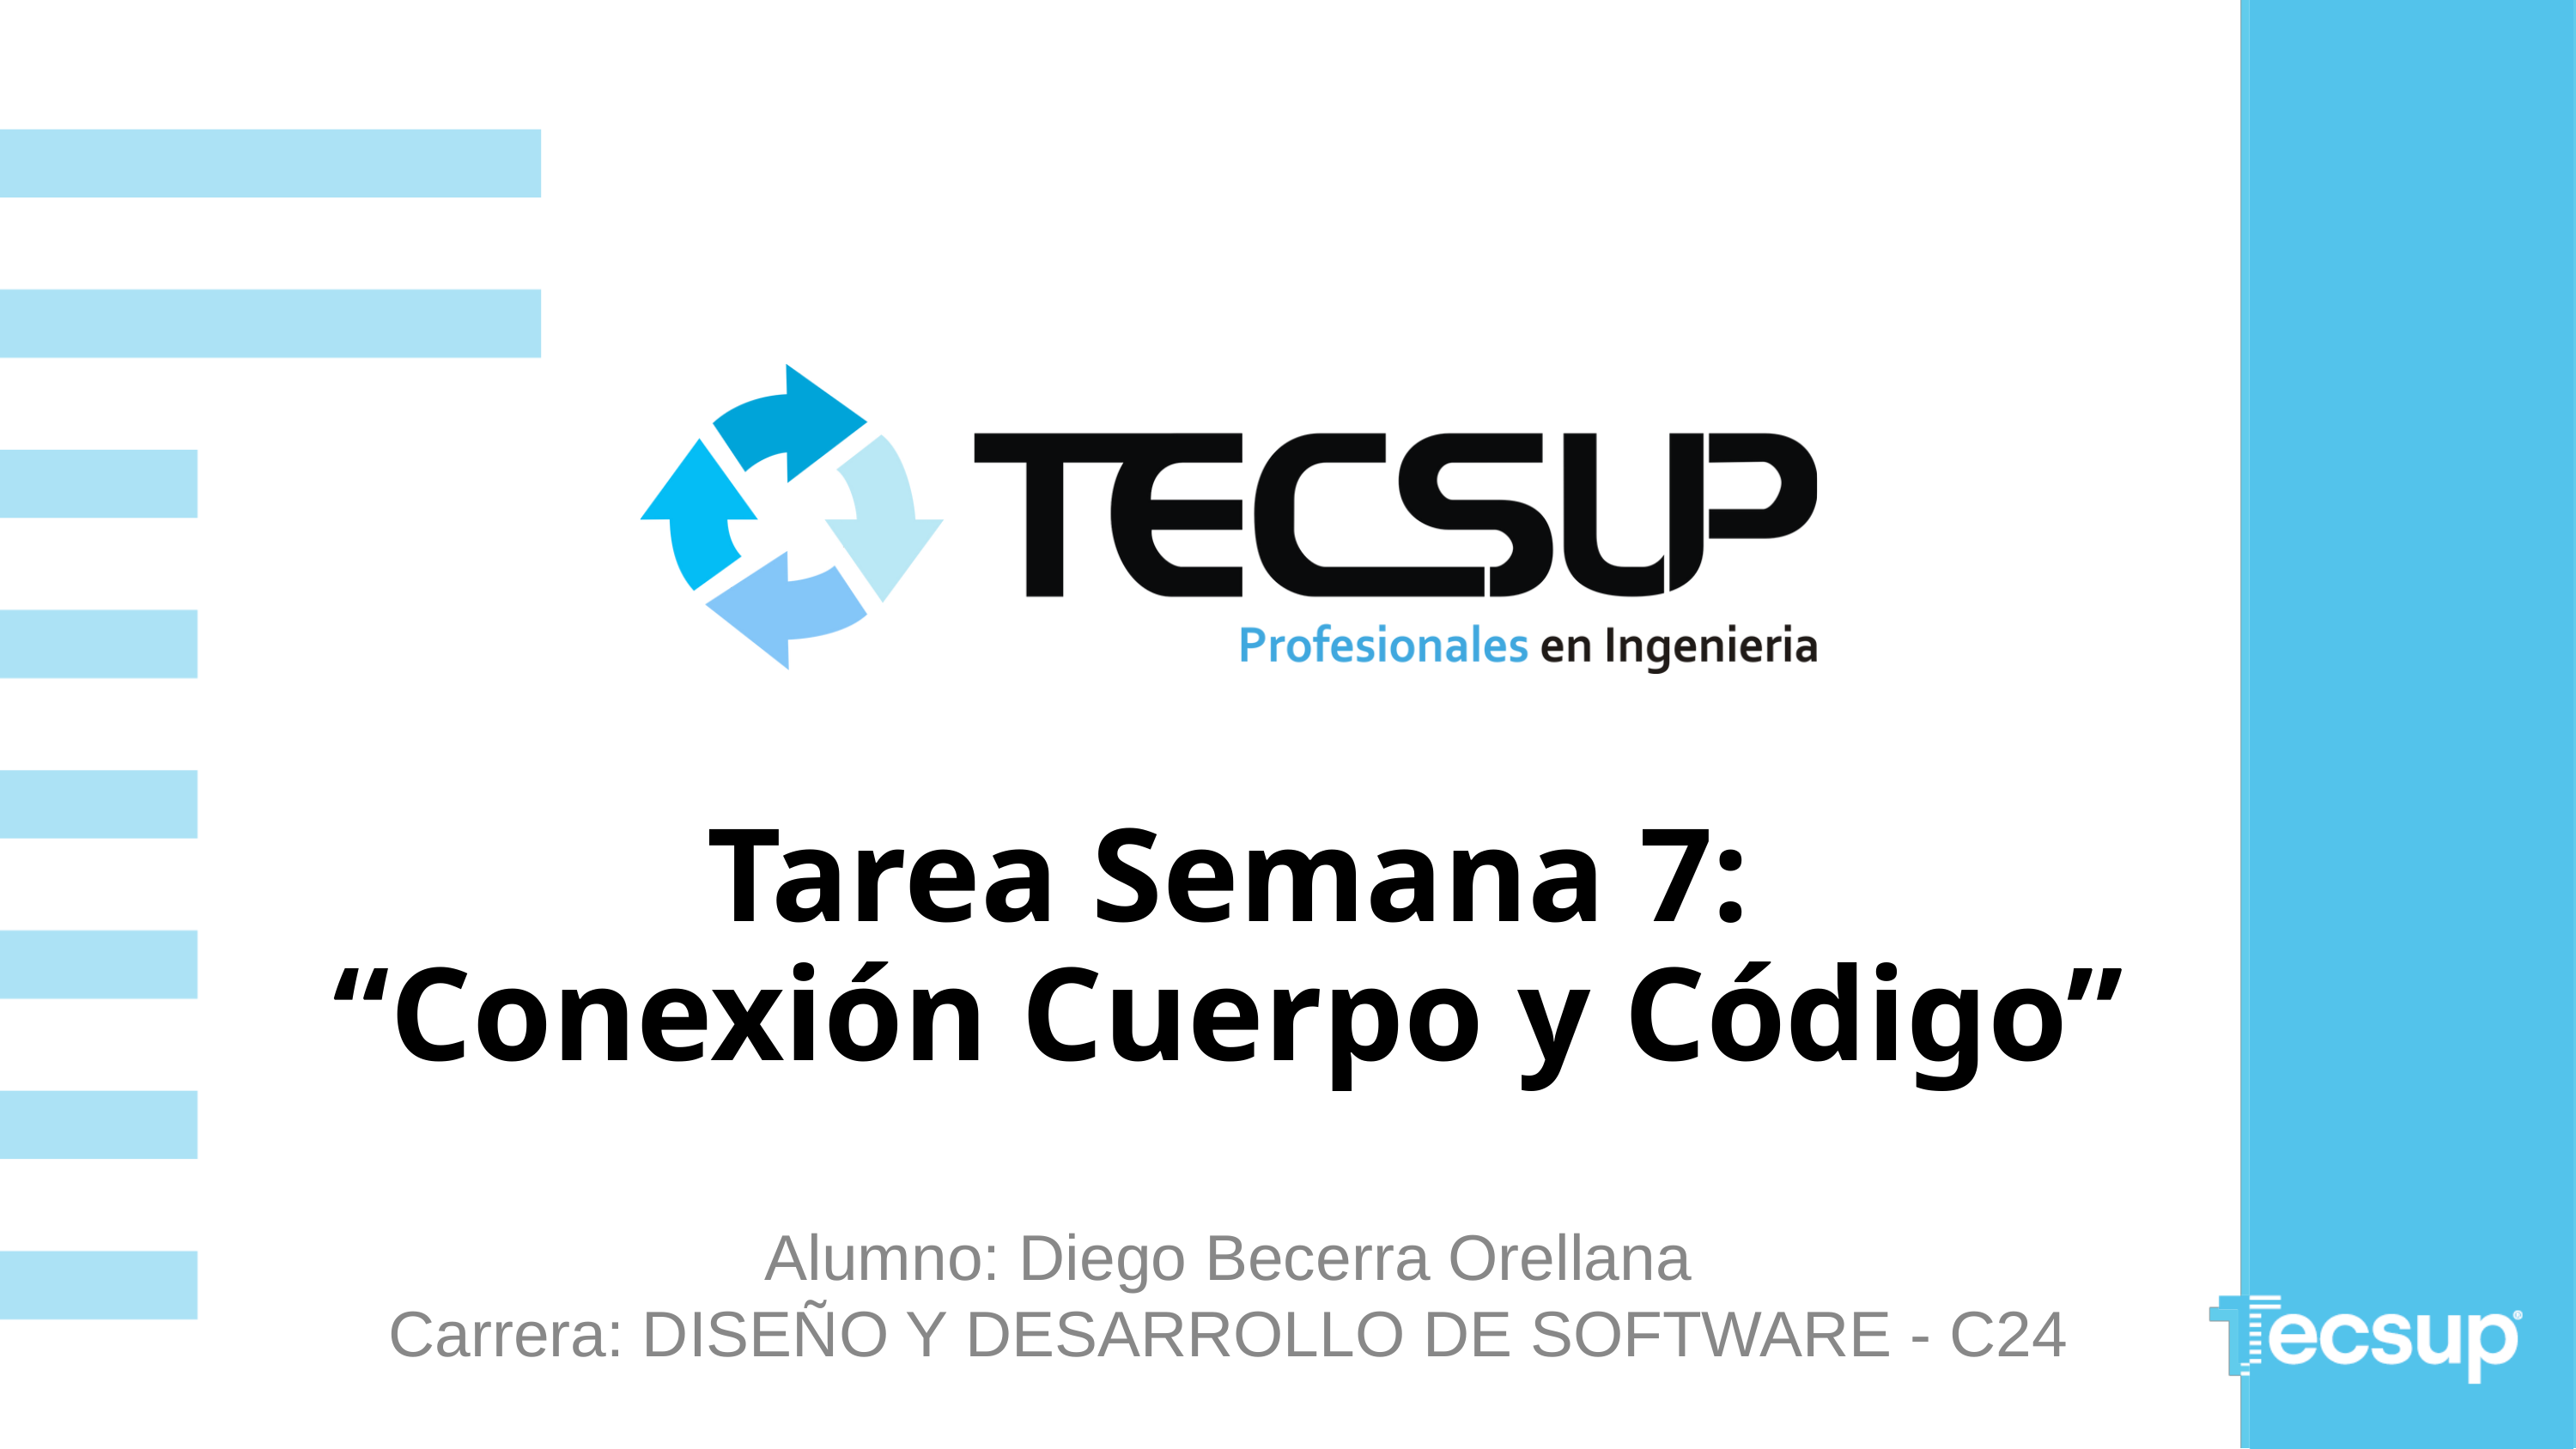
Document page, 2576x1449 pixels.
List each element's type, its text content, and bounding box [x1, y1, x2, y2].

text_box [640, 364, 1818, 674]
text_box Carrera: DISEÑO Y DESARROLLO DE SOFTWARE - C24 [295, 1299, 2161, 1370]
text_box [0, 0, 2573, 1449]
text_box Tarea Semana 7: “Conexión Cuerpo y Código” [295, 808, 2161, 1087]
text_box Alumno: Diego Becerra Orellana [295, 1223, 2161, 1294]
